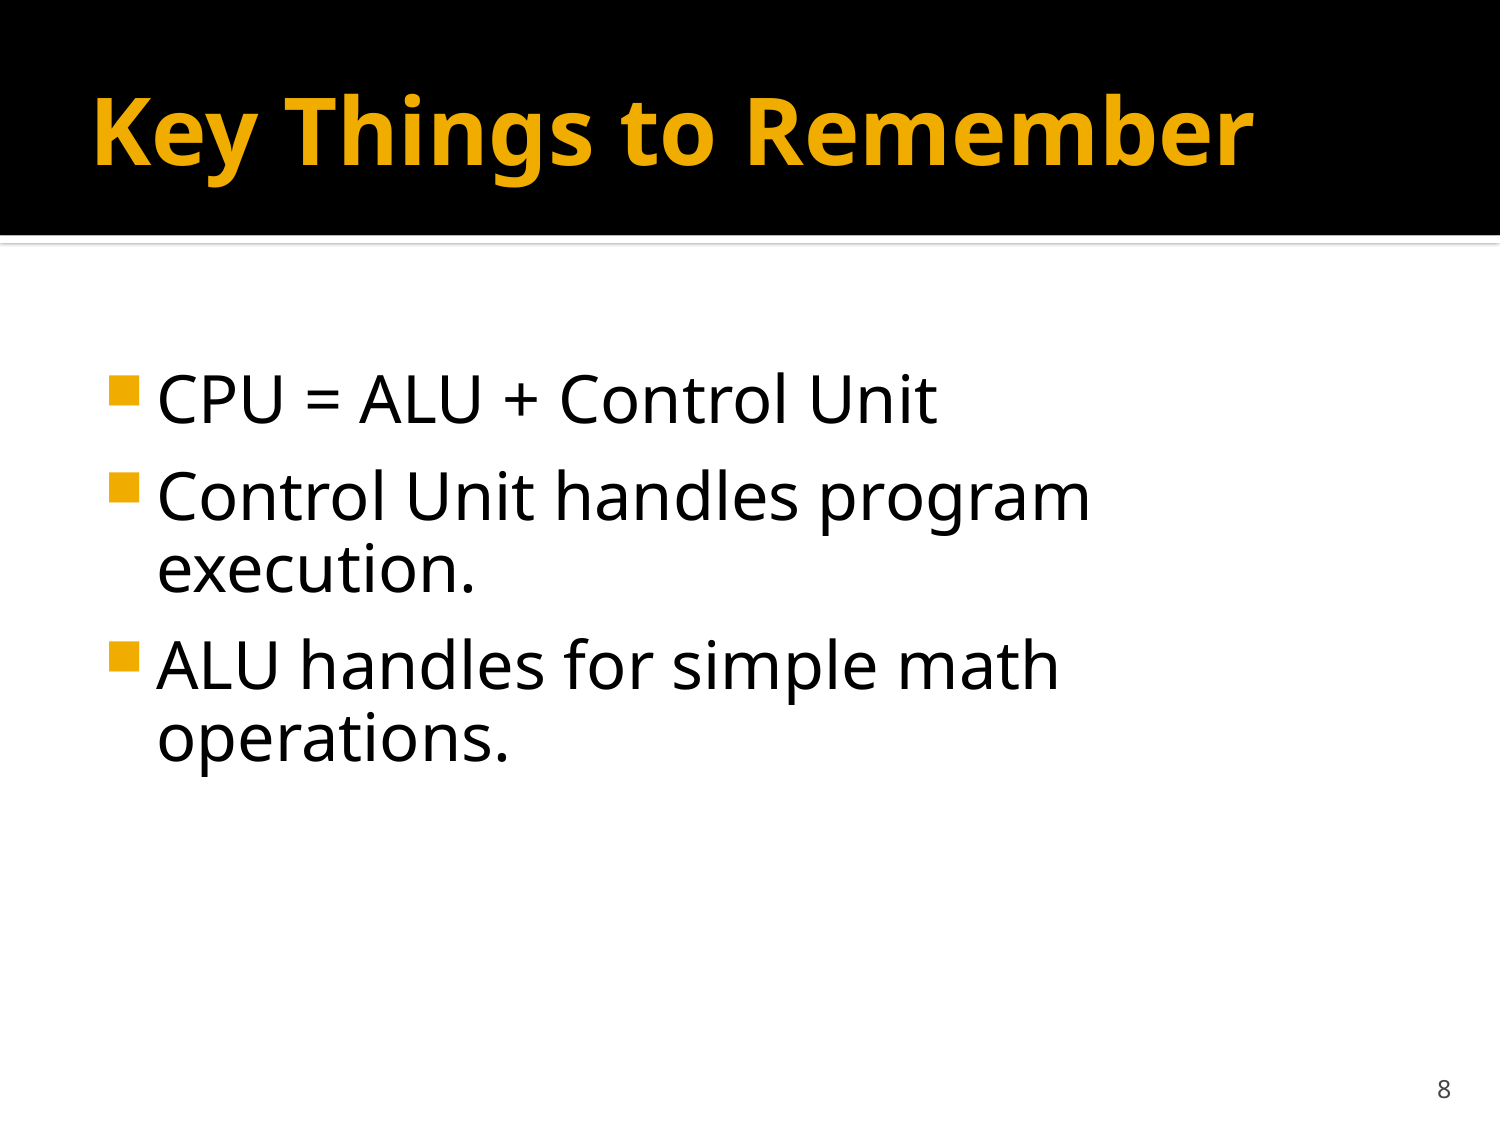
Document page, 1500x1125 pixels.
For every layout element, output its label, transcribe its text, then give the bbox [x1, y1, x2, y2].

text_box CPU = ALU + Control Unit Control Unit handles program execution. ALU handles for simple math operations. [75, 350, 1425, 962]
text_box Key Things to Remember [75, 25, 1425, 231]
text_box <number> [1345, 1062, 1467, 1108]
